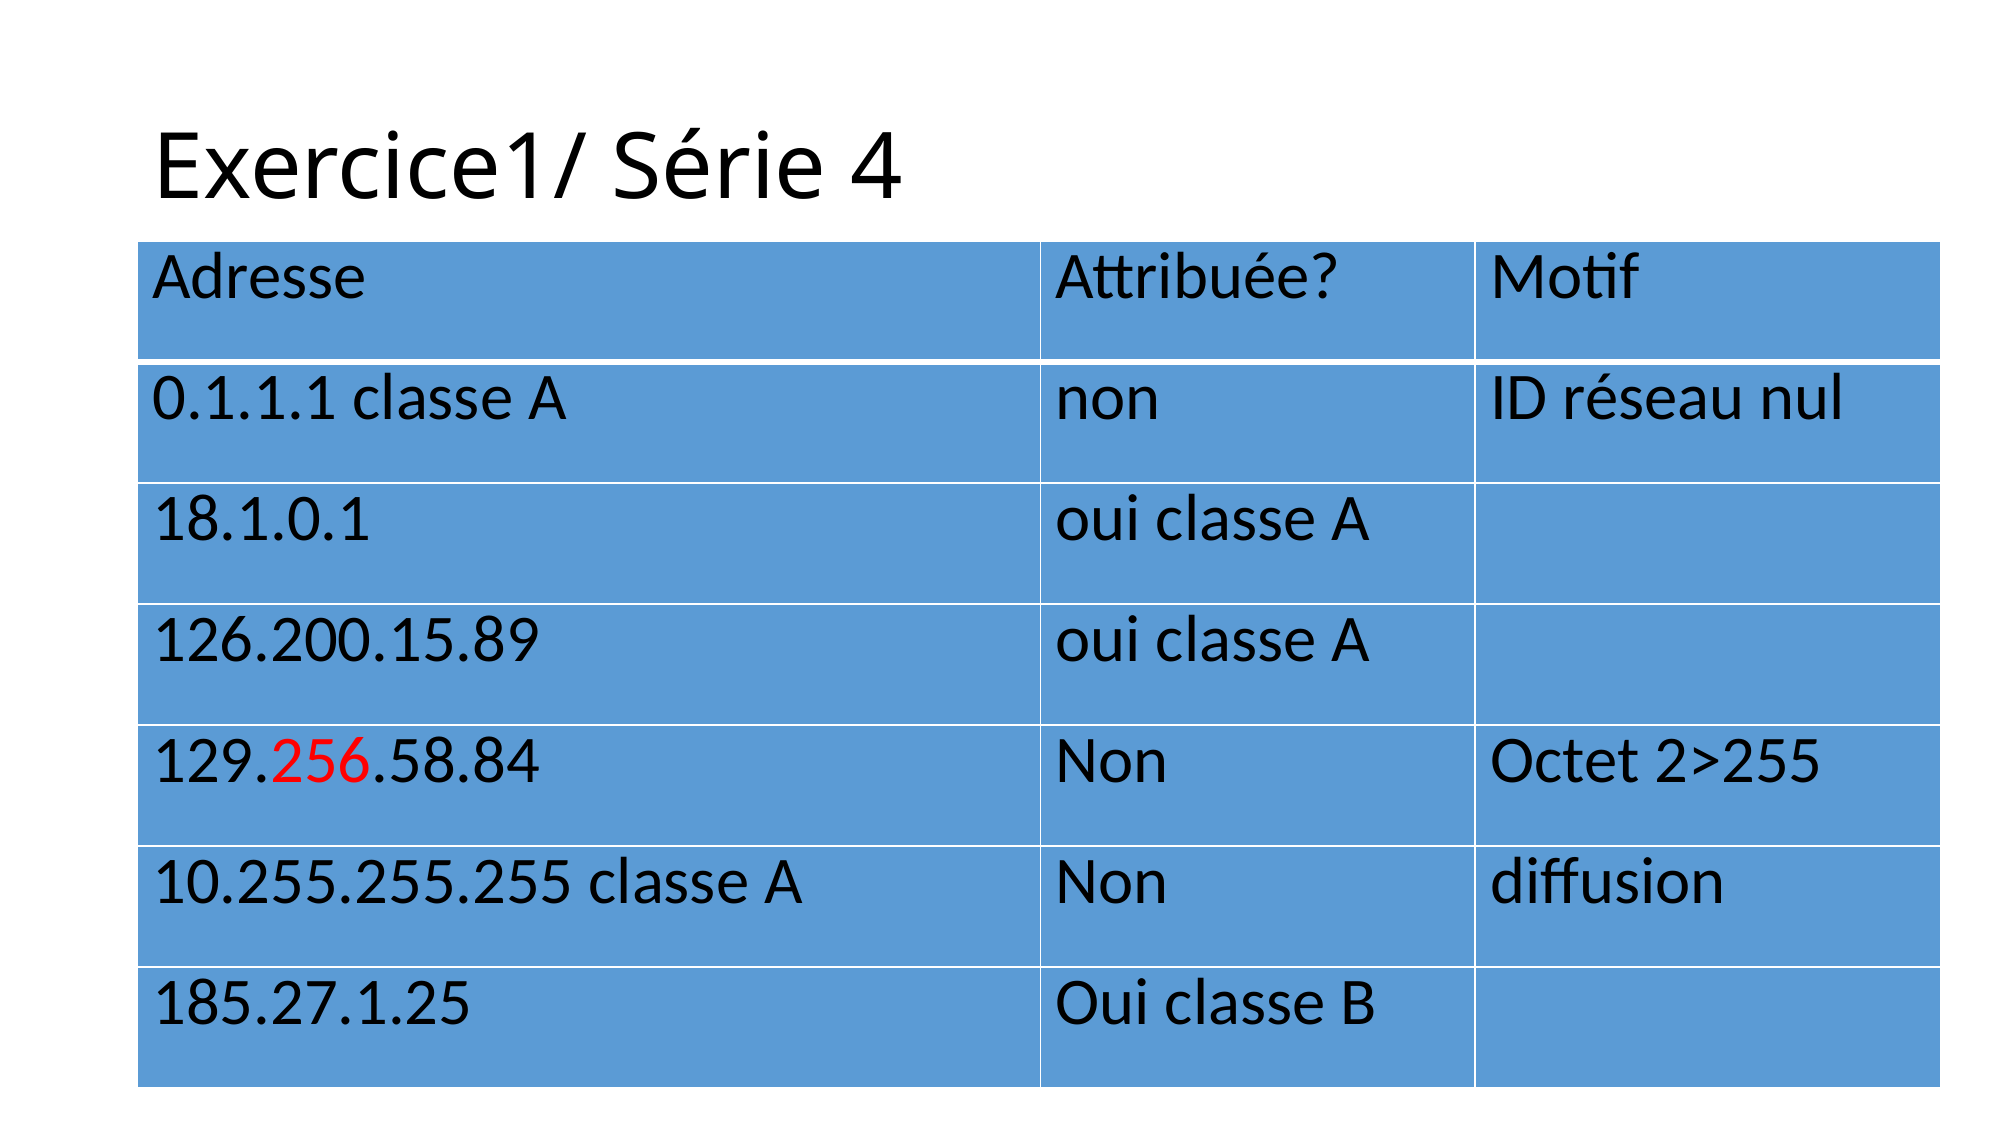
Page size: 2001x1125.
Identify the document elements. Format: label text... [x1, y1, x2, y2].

table_cell diffusion [1476, 847, 1940, 966]
table_cell [1476, 968, 1940, 1087]
table_cell 129.256.58.84 [138, 726, 1040, 845]
table_header Adresse [138, 242, 1040, 359]
table_cell non [1041, 365, 1474, 482]
table_cell 0.1.1.1 classe A [138, 365, 1040, 482]
table_cell 10.255.255.255 classe A [138, 847, 1040, 966]
table_cell 185.27.1.25 [138, 968, 1040, 1087]
table_cell Octet 2>255 [1476, 726, 1940, 845]
table_cell 18.1.0.1 [138, 484, 1040, 603]
table_cell oui classe A [1041, 605, 1474, 724]
title Exercice1/ Série 4 [137, 59, 1863, 240]
table_cell oui classe A [1041, 484, 1474, 603]
table_cell Non [1041, 726, 1474, 845]
table_cell ID réseau nul [1476, 365, 1940, 482]
table_header Attribuée? [1041, 242, 1474, 359]
table_cell [1476, 605, 1940, 724]
table_cell 126.200.15.89 [138, 605, 1040, 724]
table_cell Non [1041, 847, 1474, 966]
table_cell Oui classe B [1041, 968, 1474, 1087]
table_header Motif [1476, 242, 1940, 359]
table_cell [1476, 484, 1940, 603]
